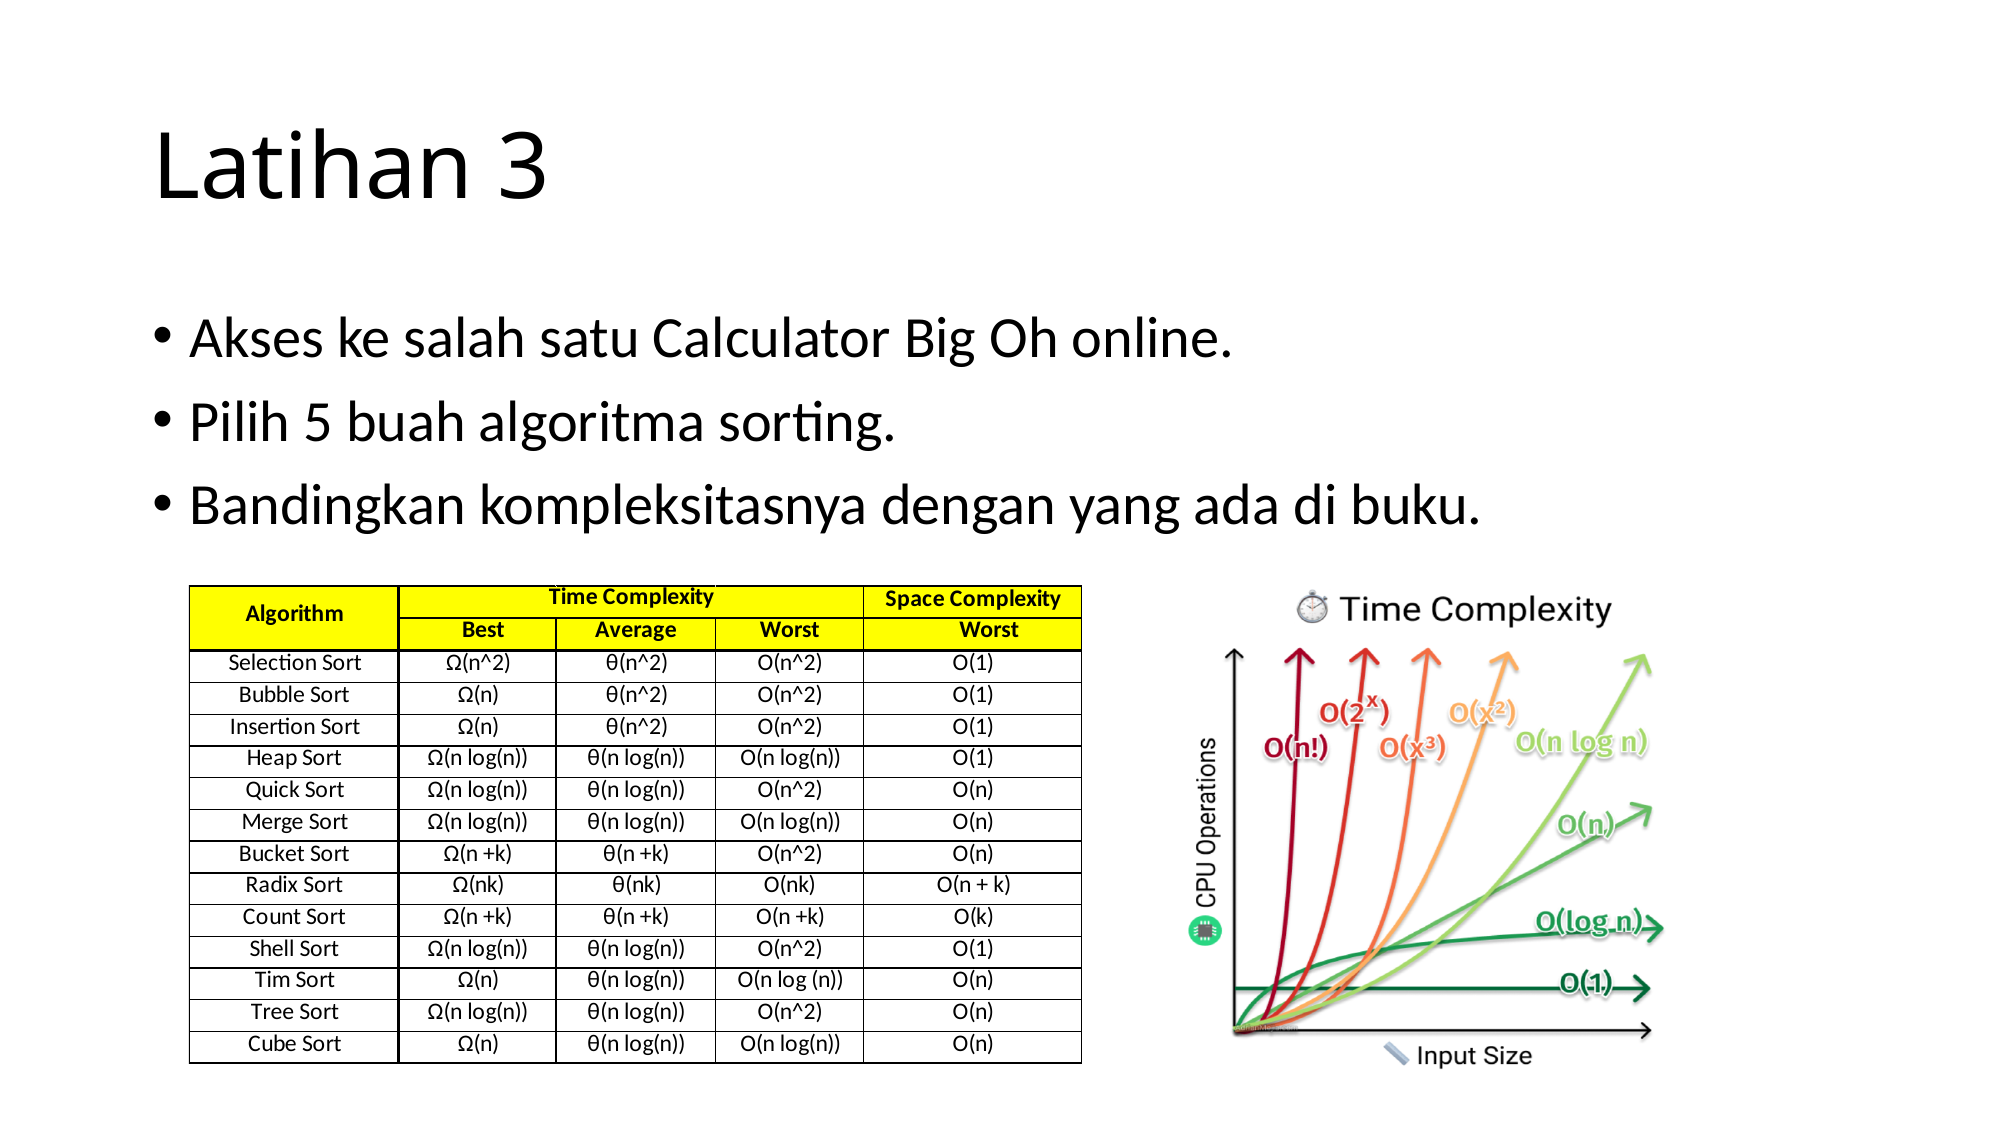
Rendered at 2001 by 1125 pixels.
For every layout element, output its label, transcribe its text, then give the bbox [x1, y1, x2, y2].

list Akses ke salah satu Calculator Big Oh online. Pilih 5 buah algoritma sorting. Bandingkan kompleksitasnya dengan yang ada di buku. [137, 299, 1863, 1014]
picture [188, 585, 1084, 1066]
title Latihan 3 [137, 59, 1863, 278]
picture [1160, 585, 1695, 1075]
